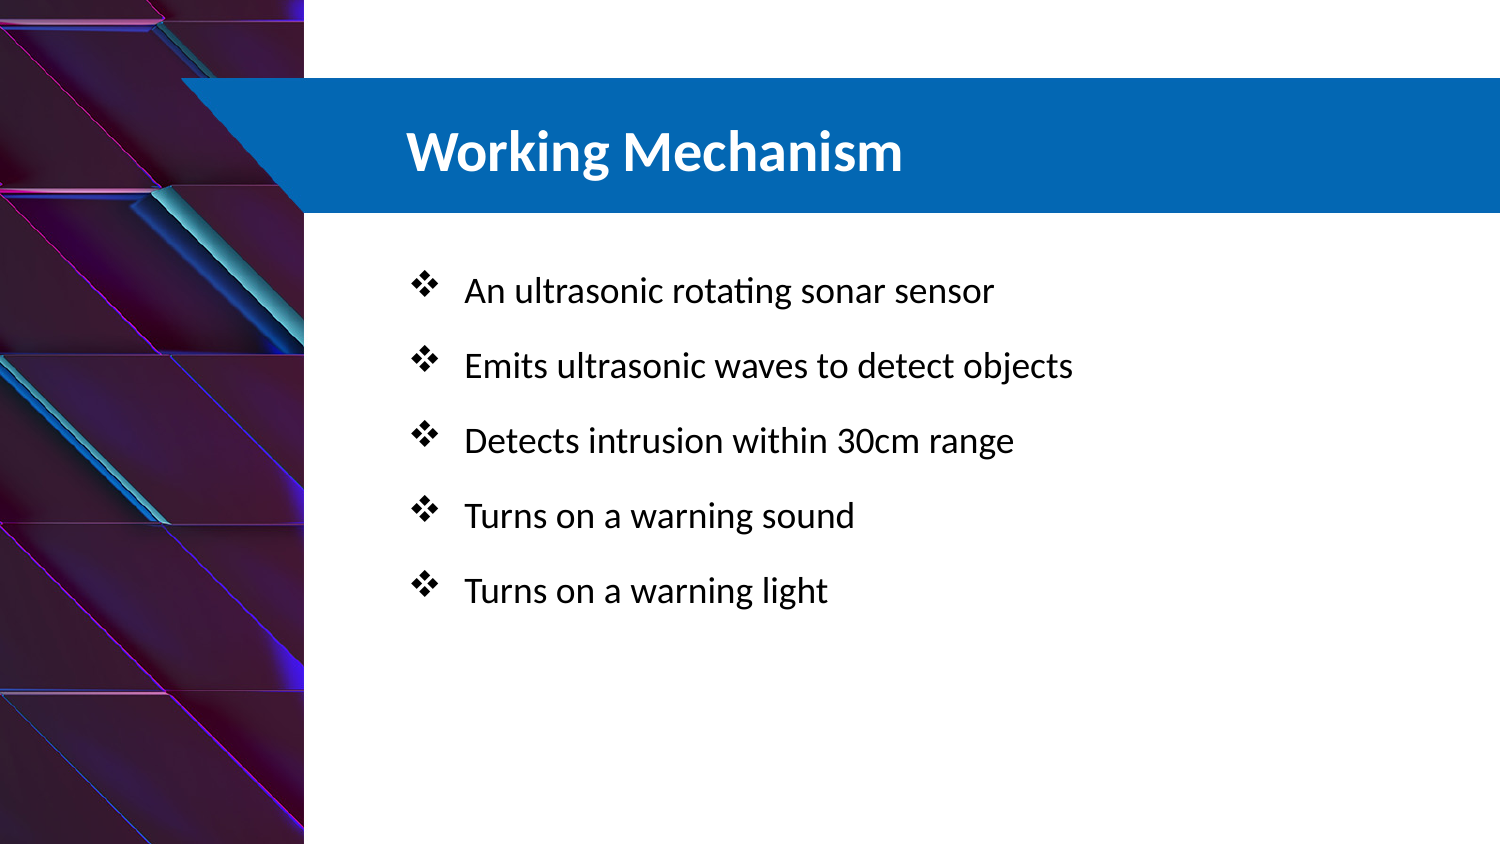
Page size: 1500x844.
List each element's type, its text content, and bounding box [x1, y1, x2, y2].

list An ultrasonic rotating sonar sensor Emits ultrasonic waves to detect objects Detects intrusion within 30cm range Turns on a warning sound Turns on a warning light [393, 235, 1428, 791]
title Working Mechanism [391, 88, 1422, 208]
picture [0, 0, 1500, 844]
